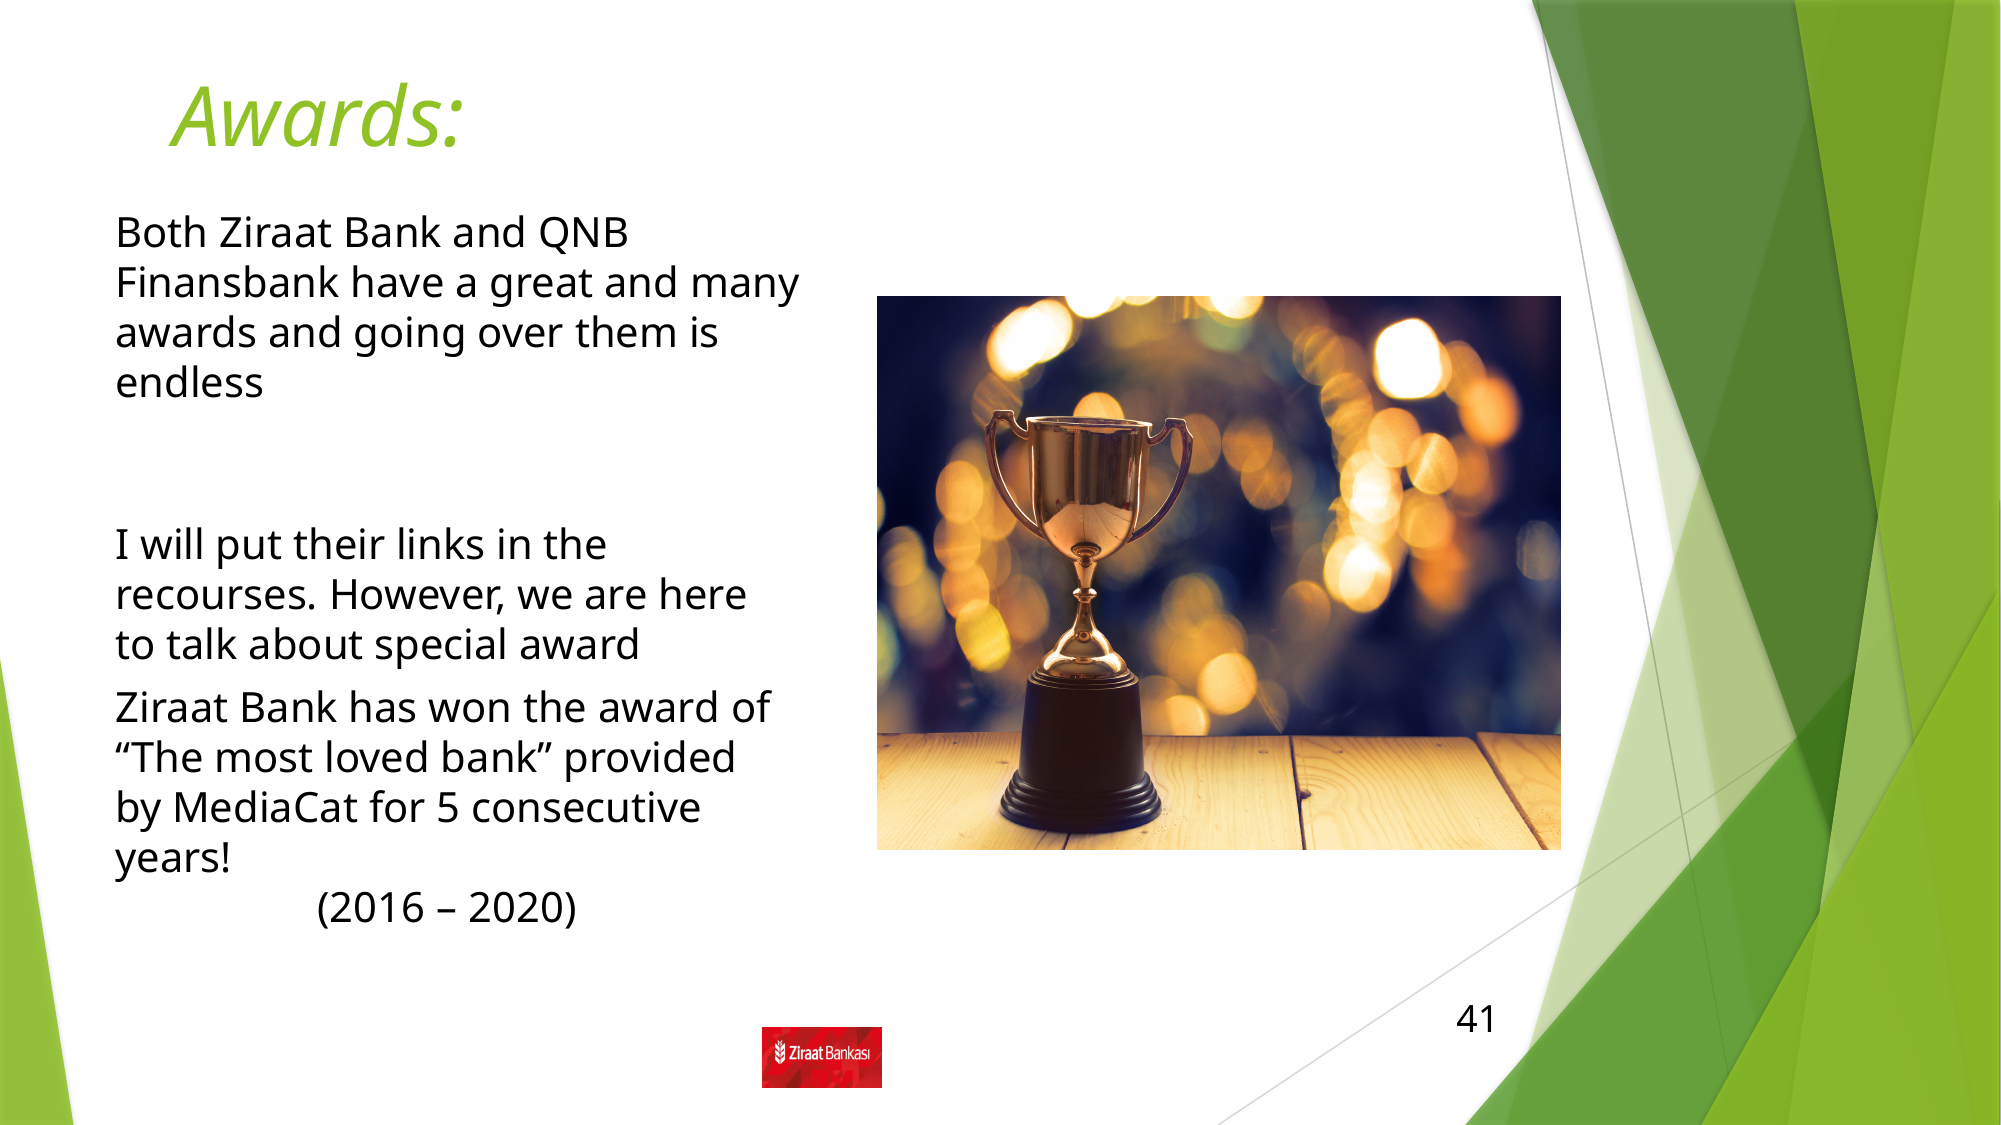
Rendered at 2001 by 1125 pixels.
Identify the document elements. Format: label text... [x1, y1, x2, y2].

text_box Both Ziraat Bank and QNB Finansbank have a great and many awards and going over them is endless [100, 246, 833, 414]
text_box I will put their links in the recourses. However, we are here to talk about special award [100, 508, 813, 676]
text_box Ziraat Bank has won the award of “The most loved bank” provided by MediaCat for 5 consecutive years! (2016 – 2020) [100, 731, 794, 938]
picture [877, 296, 1561, 850]
title Awards: [158, 56, 1611, 171]
picture [761, 1027, 883, 1089]
slide_number 41 [1402, 991, 1515, 1051]
